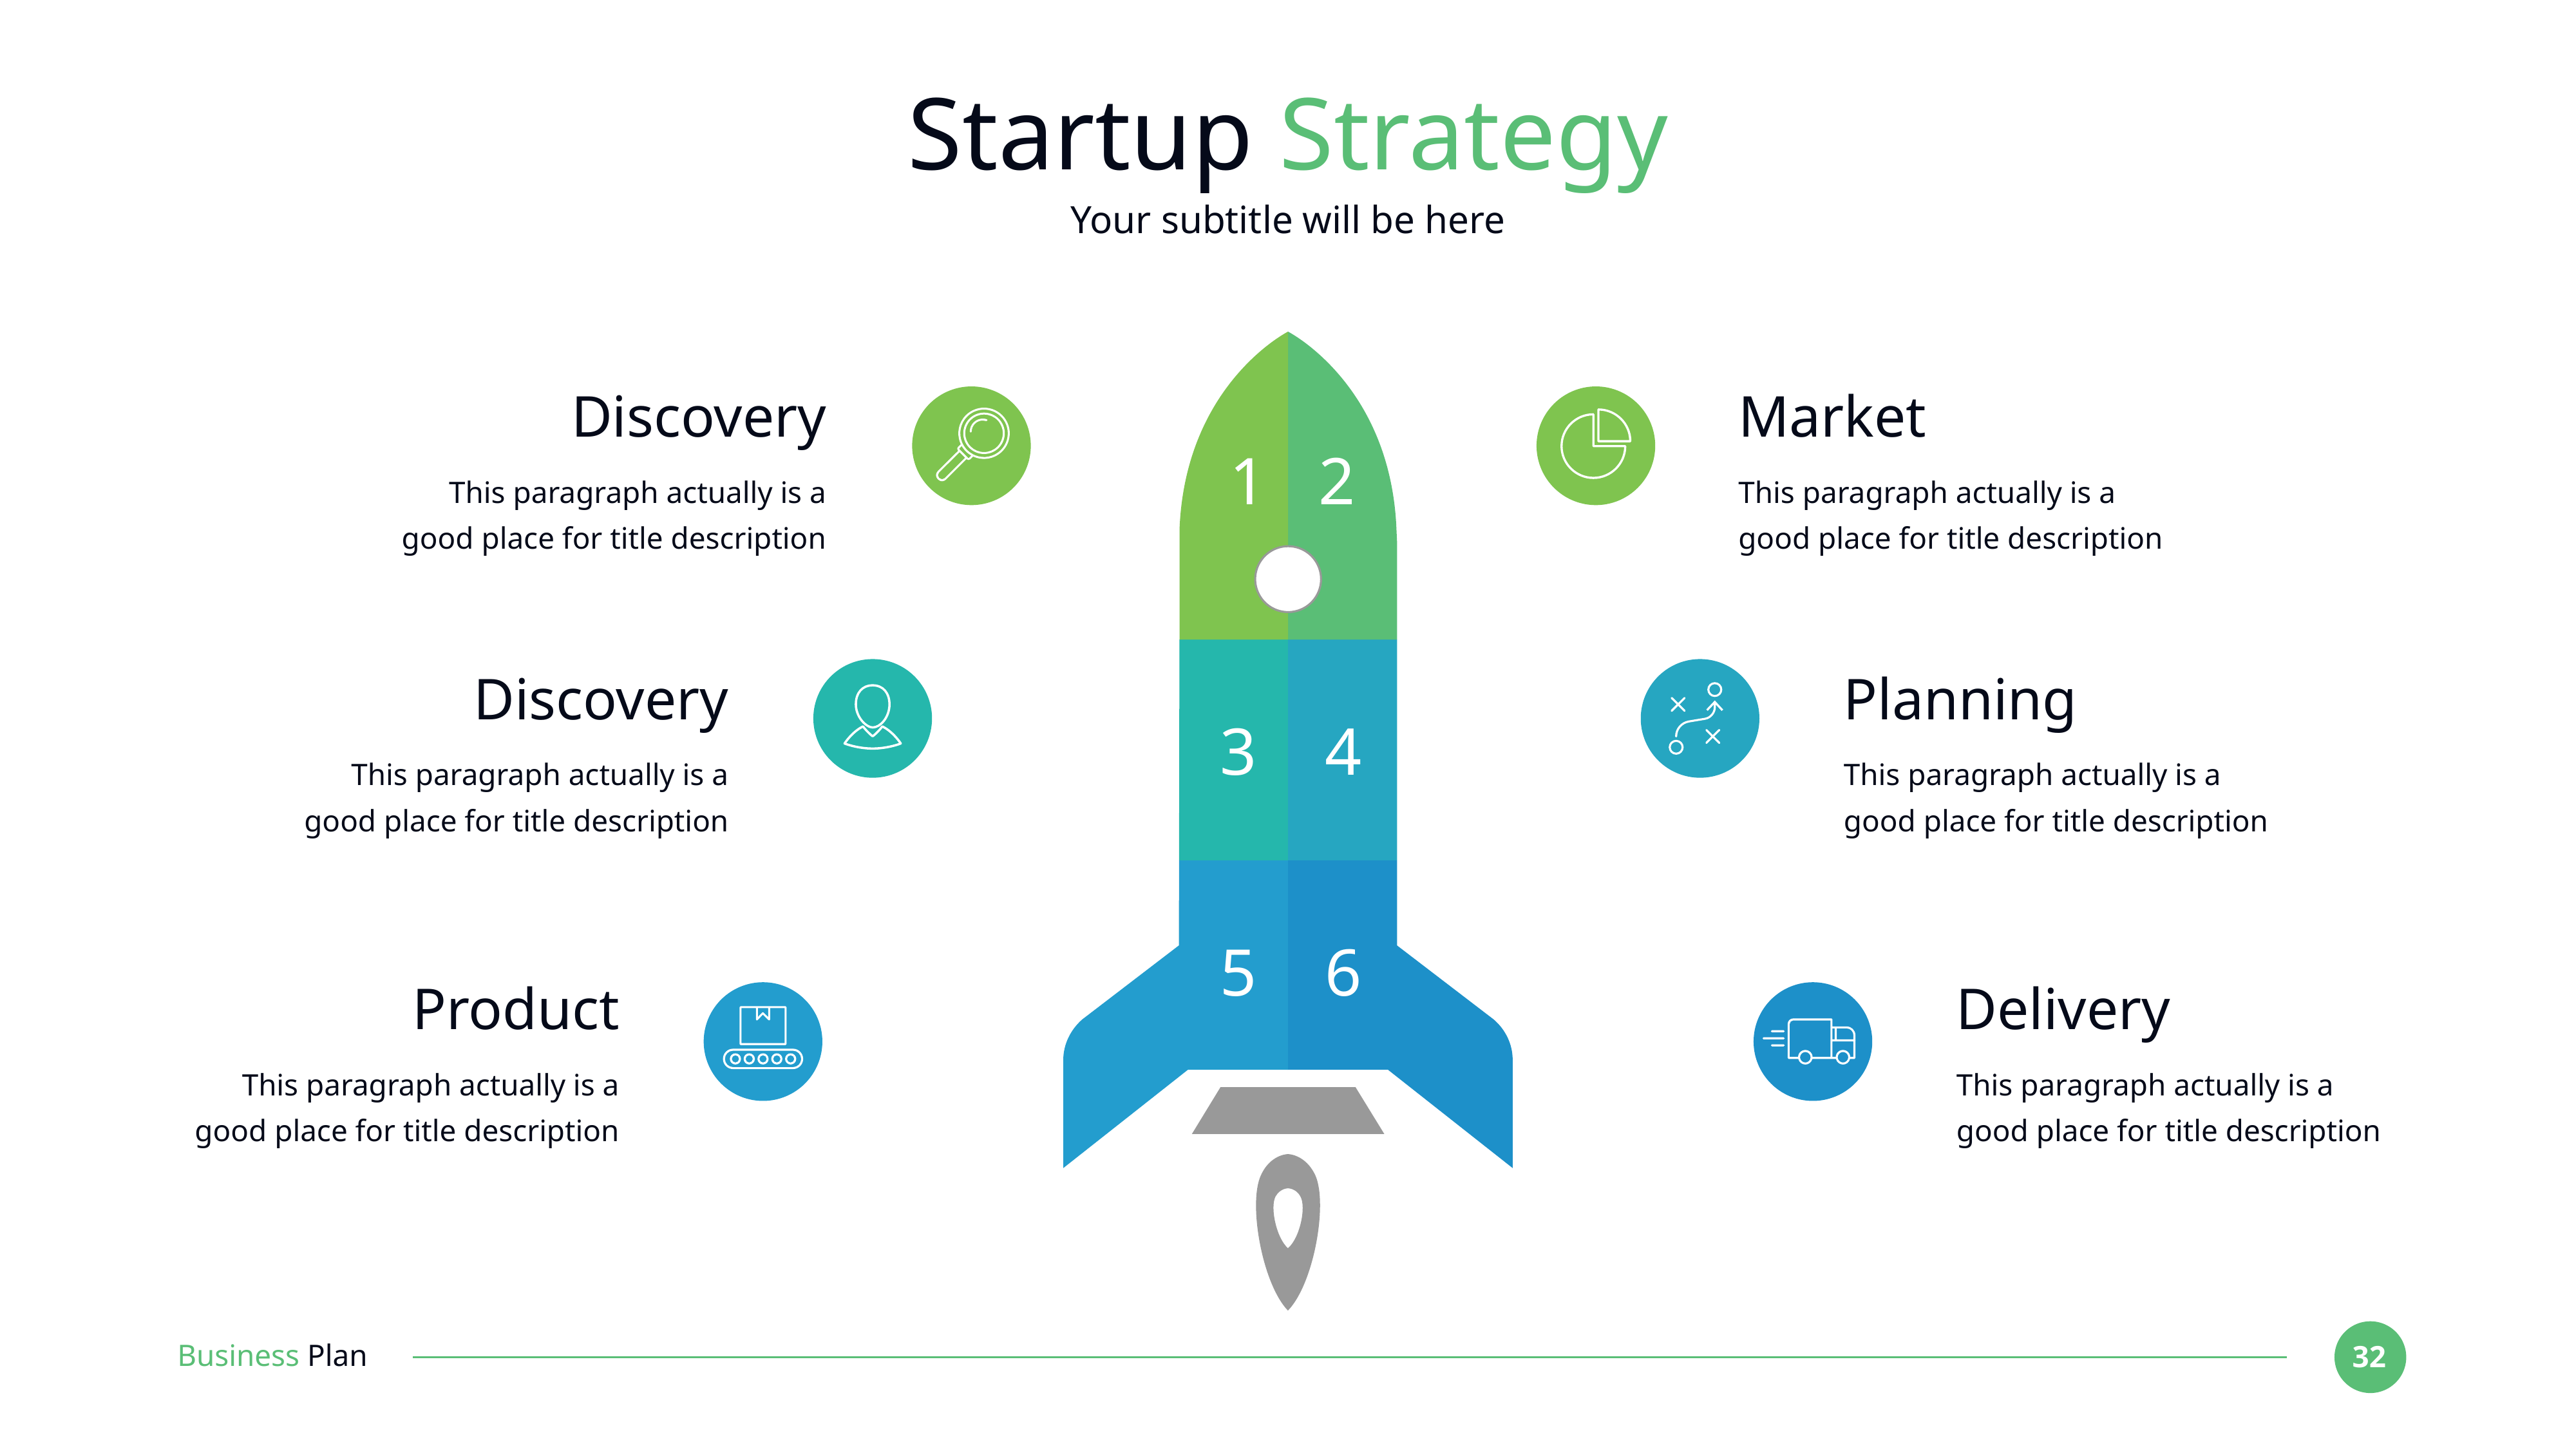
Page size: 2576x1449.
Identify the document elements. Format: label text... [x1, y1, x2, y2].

text_box [1753, 982, 1873, 1101]
text_box This paragraph actually is a good place for title description [177, 1055, 620, 1149]
text_box [1191, 1087, 1385, 1134]
text_box [703, 982, 822, 1101]
text_box [739, 1006, 787, 1045]
text_box [1770, 1044, 1785, 1046]
text_box [1707, 682, 1723, 697]
text_box [1787, 1018, 1856, 1065]
text_box This paragraph actually is a good place for title description [384, 463, 827, 556]
text_box 3 [1210, 710, 1267, 789]
text_box [1675, 700, 1723, 738]
text_box [1669, 739, 1684, 755]
text_box [1597, 408, 1632, 442]
text_box [813, 659, 933, 778]
text_box [912, 386, 1031, 506]
text_box [1288, 860, 1513, 1168]
text_box 6 [1315, 931, 1372, 1010]
text_box [1671, 697, 1685, 712]
text_box Product [177, 973, 620, 1042]
text_box Delivery [1956, 973, 2399, 1042]
text_box [1762, 1037, 1785, 1039]
list Your subtitle will be here [177, 196, 2399, 243]
text_box [1255, 546, 1321, 612]
text_box [843, 684, 902, 750]
text_box This paragraph actually is a good place for title description [286, 745, 729, 838]
text_box 4 [1315, 710, 1372, 789]
text_box Planning [1843, 663, 2286, 732]
text_box This paragraph actually is a good place for title description [1738, 463, 2181, 556]
text_box [936, 408, 1010, 482]
text_box Market [1738, 381, 2181, 450]
text_box 1 [1220, 440, 1276, 518]
text_box [1288, 640, 1397, 860]
text_box Discovery [286, 663, 729, 732]
text_box [723, 1048, 804, 1070]
text_box [1179, 640, 1288, 860]
text_box 2 [1309, 440, 1366, 518]
text_box This paragraph actually is a good place for title description [1956, 1055, 2399, 1145]
text_box [1289, 332, 1397, 640]
text_box [1256, 1154, 1320, 1311]
text_box [1770, 1030, 1785, 1032]
text_box Discovery [384, 381, 827, 450]
text_box [1640, 659, 1760, 778]
text_box [1063, 860, 1288, 1168]
text_box This paragraph actually is a good place for title description [1843, 745, 2286, 835]
text_box 5 [1210, 931, 1267, 1010]
text_box [1179, 331, 1289, 640]
title Startup Strategy [177, 70, 2399, 193]
text_box [1560, 413, 1627, 479]
text_box [1536, 386, 1656, 506]
text_box [1705, 729, 1720, 744]
